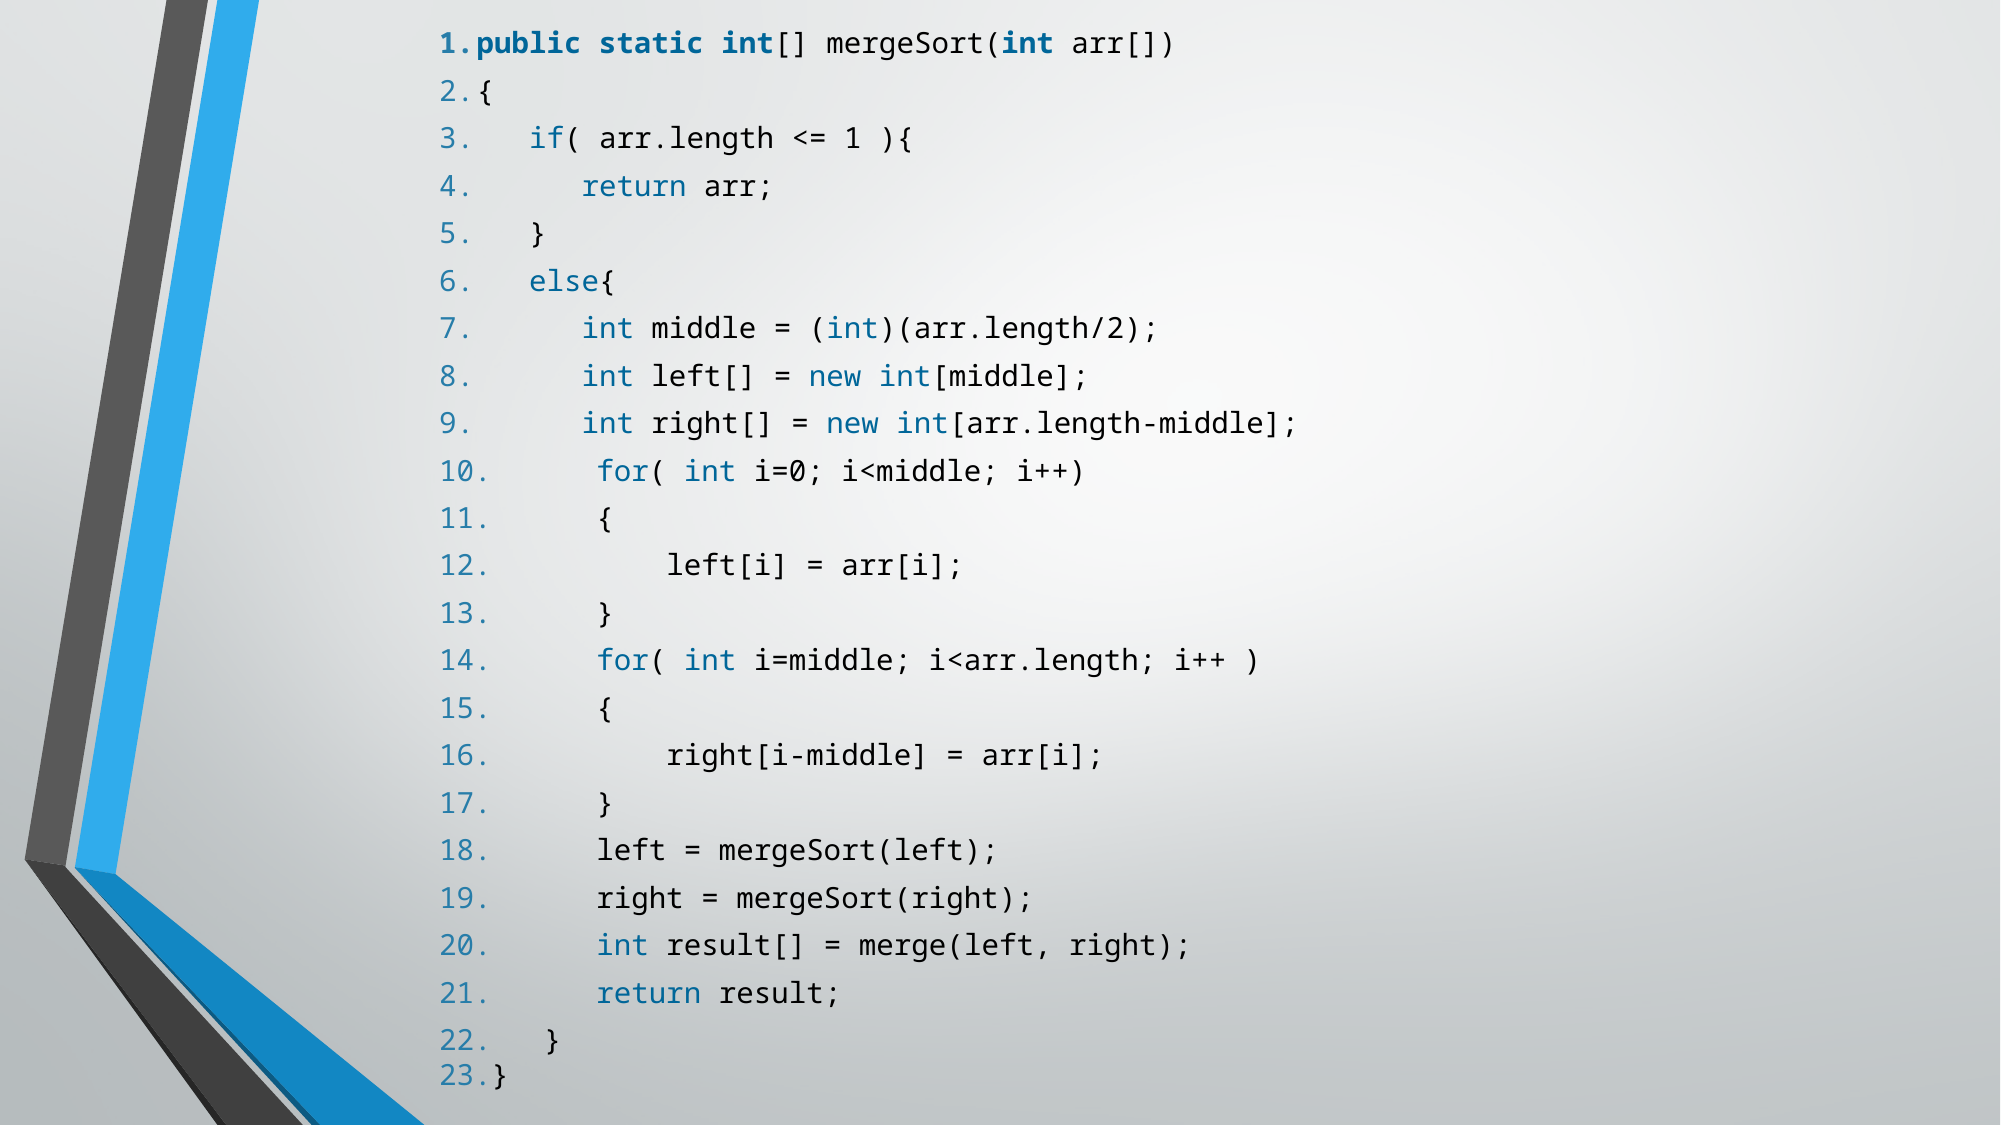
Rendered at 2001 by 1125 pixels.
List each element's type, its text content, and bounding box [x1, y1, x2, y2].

list public static int[] mergeSort(int arr[]) { if( arr.length <= 1 ){ return arr; } else{ int middle = (int)(arr.length/2); int left[] = new int[middle]; int right[] = new int[arr.length-middle]; for( int i=0; i<middle; i++) { left[i] = arr[i]; } for( int i=middle; i<arr.length; i++ ) { right[i-middle] = arr[i]; } left = mergeSort(left); right = mergeSort(right); int result[] = merge(left, right); return result; } } [364, 24, 1652, 1092]
